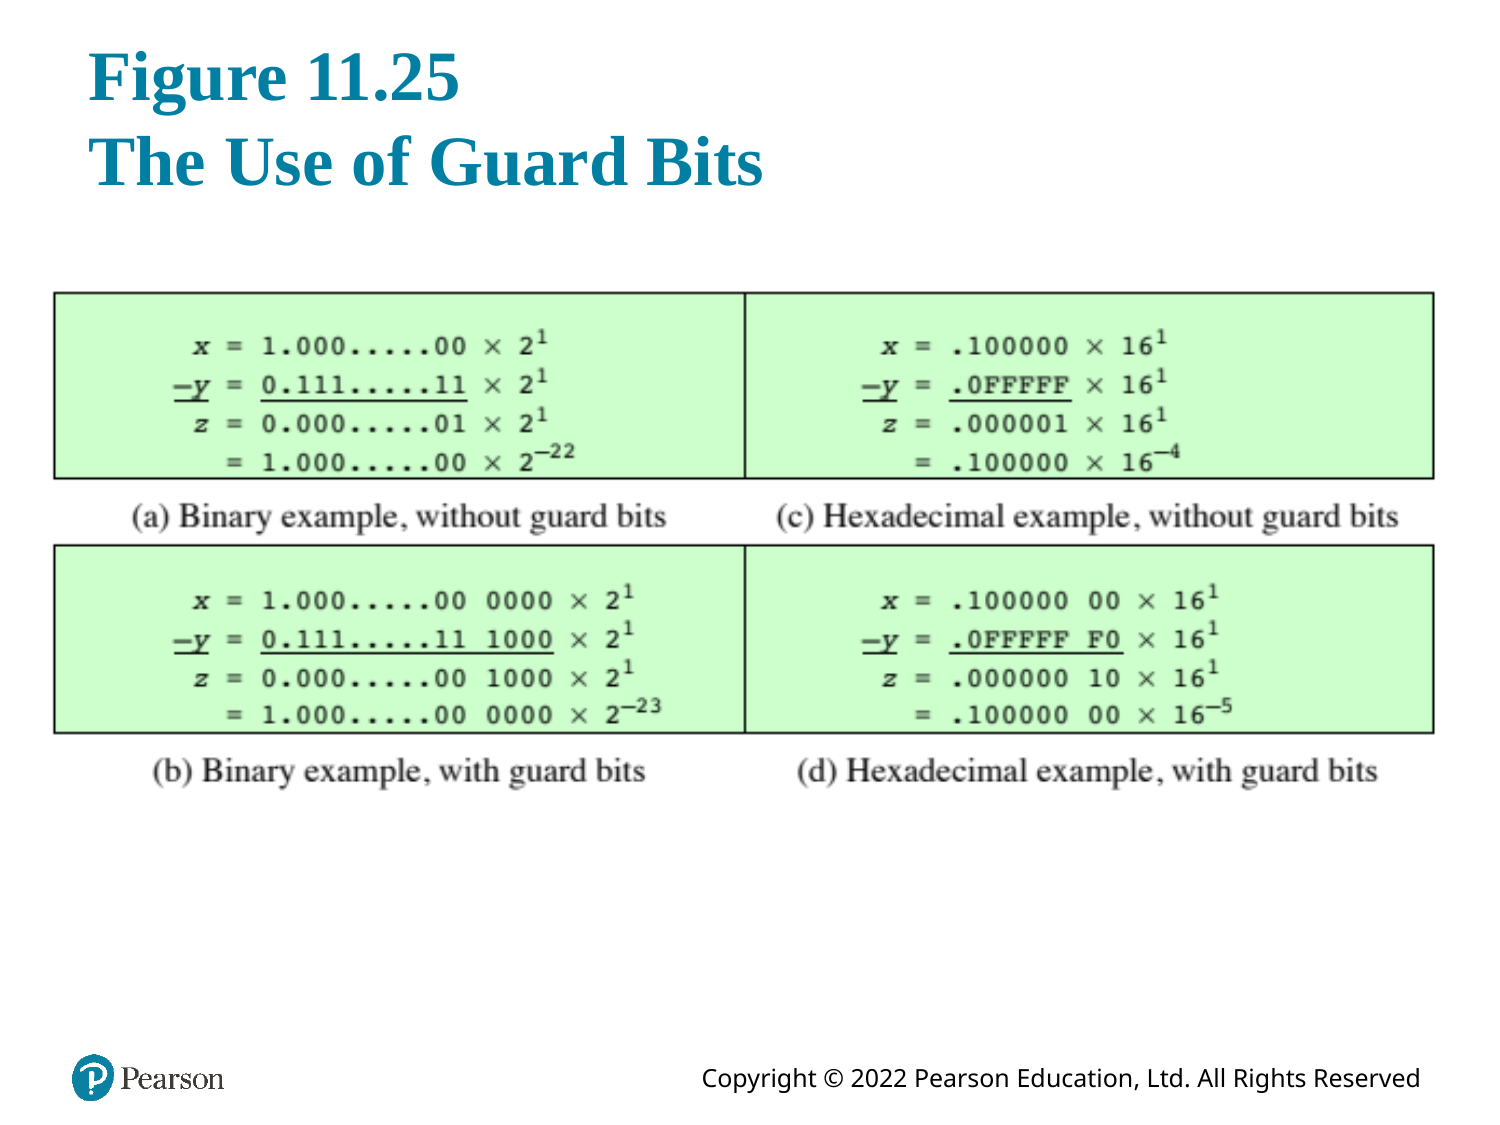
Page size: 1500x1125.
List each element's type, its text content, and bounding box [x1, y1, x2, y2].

picture [41, 281, 1459, 799]
picture [72, 1054, 88, 1070]
picture [99, 1054, 224, 1101]
picture [81, 1063, 106, 1088]
title Figure 11.25 The Use of Guard Bits [73, 30, 1424, 215]
picture [72, 1088, 82, 1101]
